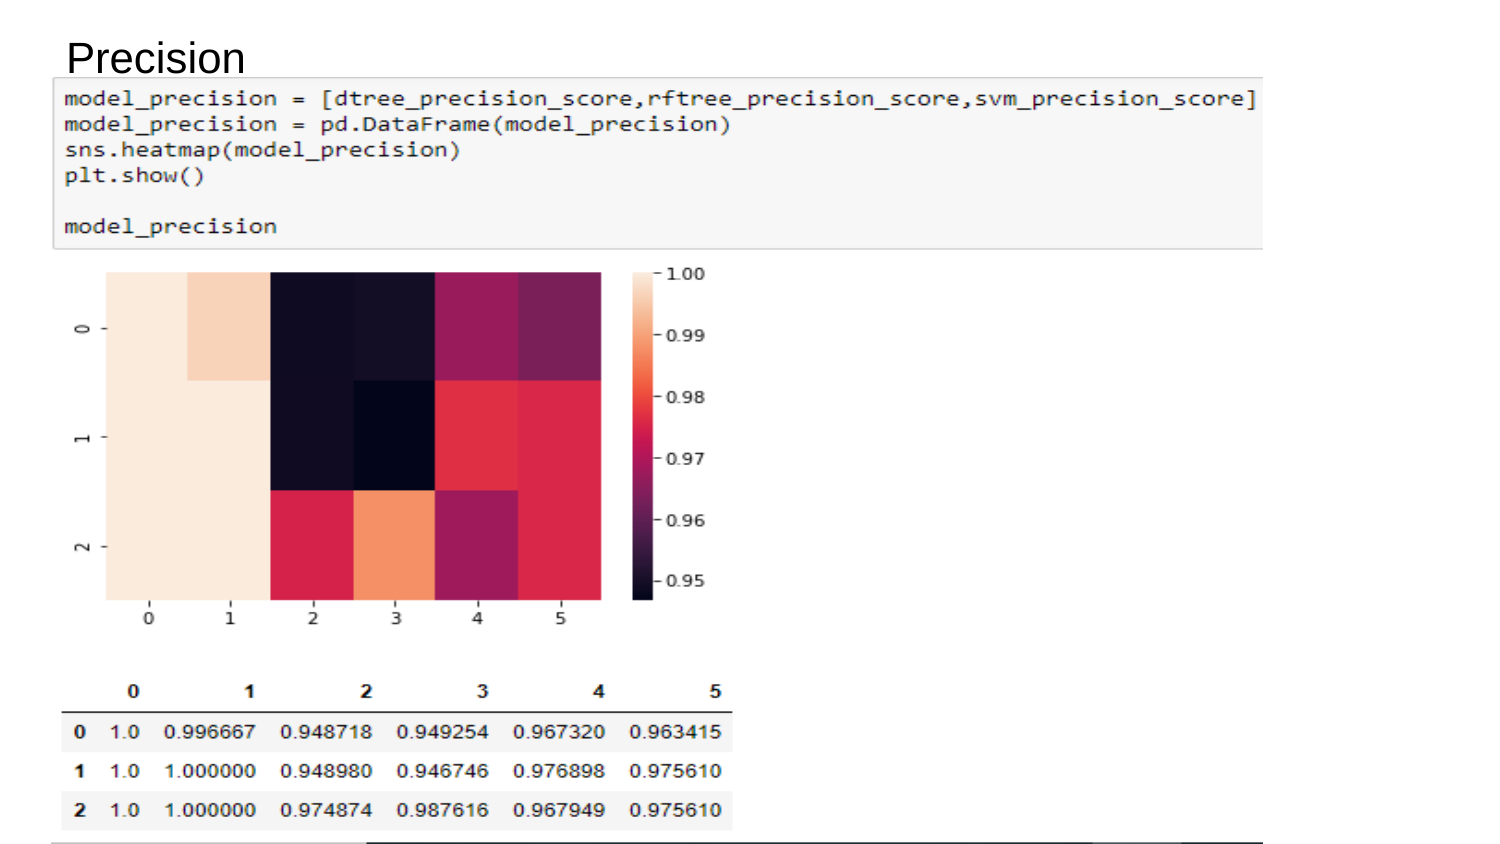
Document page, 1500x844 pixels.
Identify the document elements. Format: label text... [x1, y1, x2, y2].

title Precision [51, 15, 1449, 110]
picture [50, 77, 1263, 844]
